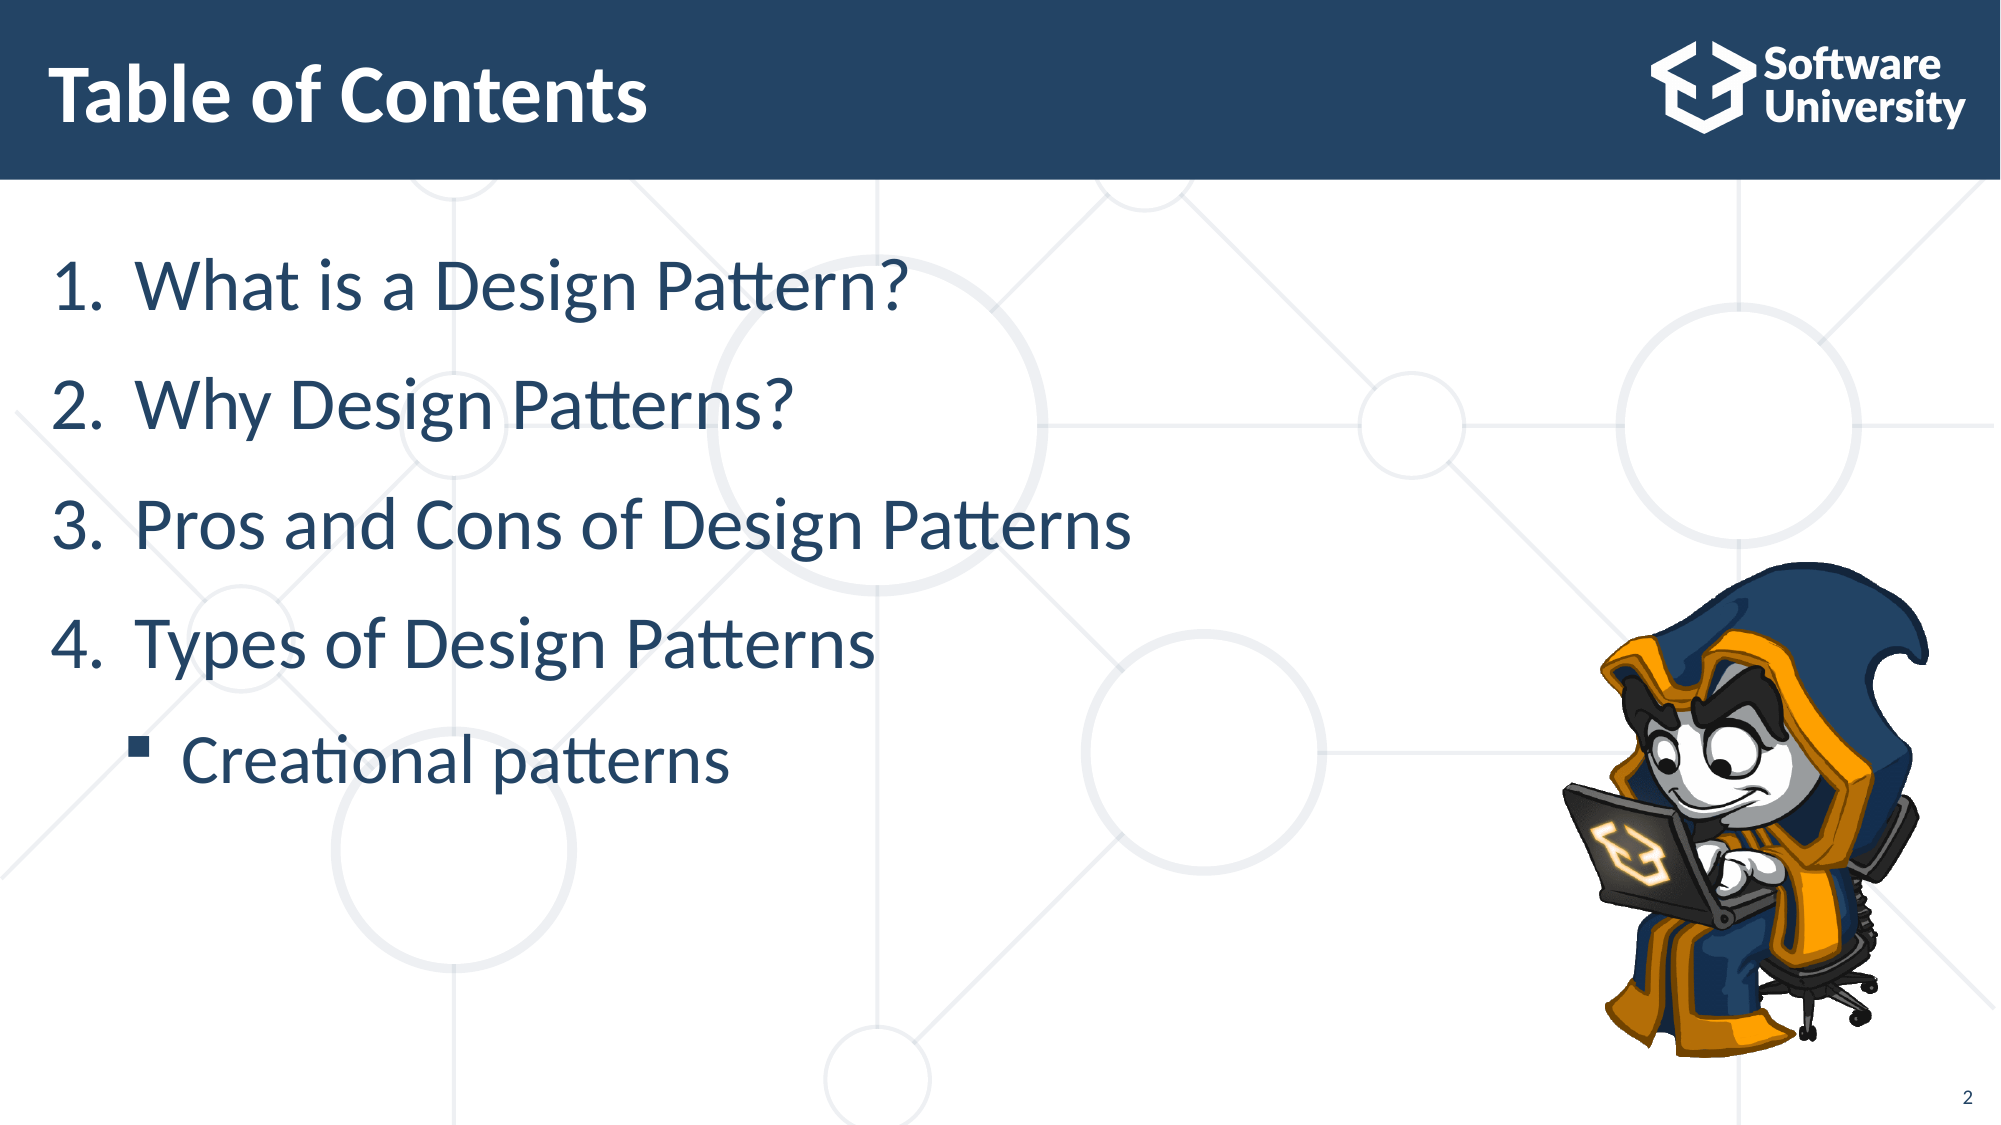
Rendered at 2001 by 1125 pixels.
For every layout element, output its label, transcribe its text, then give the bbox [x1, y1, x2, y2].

text_box 2 [1927, 1067, 1989, 1117]
picture [1651, 41, 1966, 134]
picture [1561, 559, 1931, 1059]
list What is a Design Pattern? Why Design Patterns? Pros and Cons of Design Patterns Types of Design Patterns Creational patterns [32, 224, 1517, 1080]
title Table of Contents [31, 16, 1625, 162]
